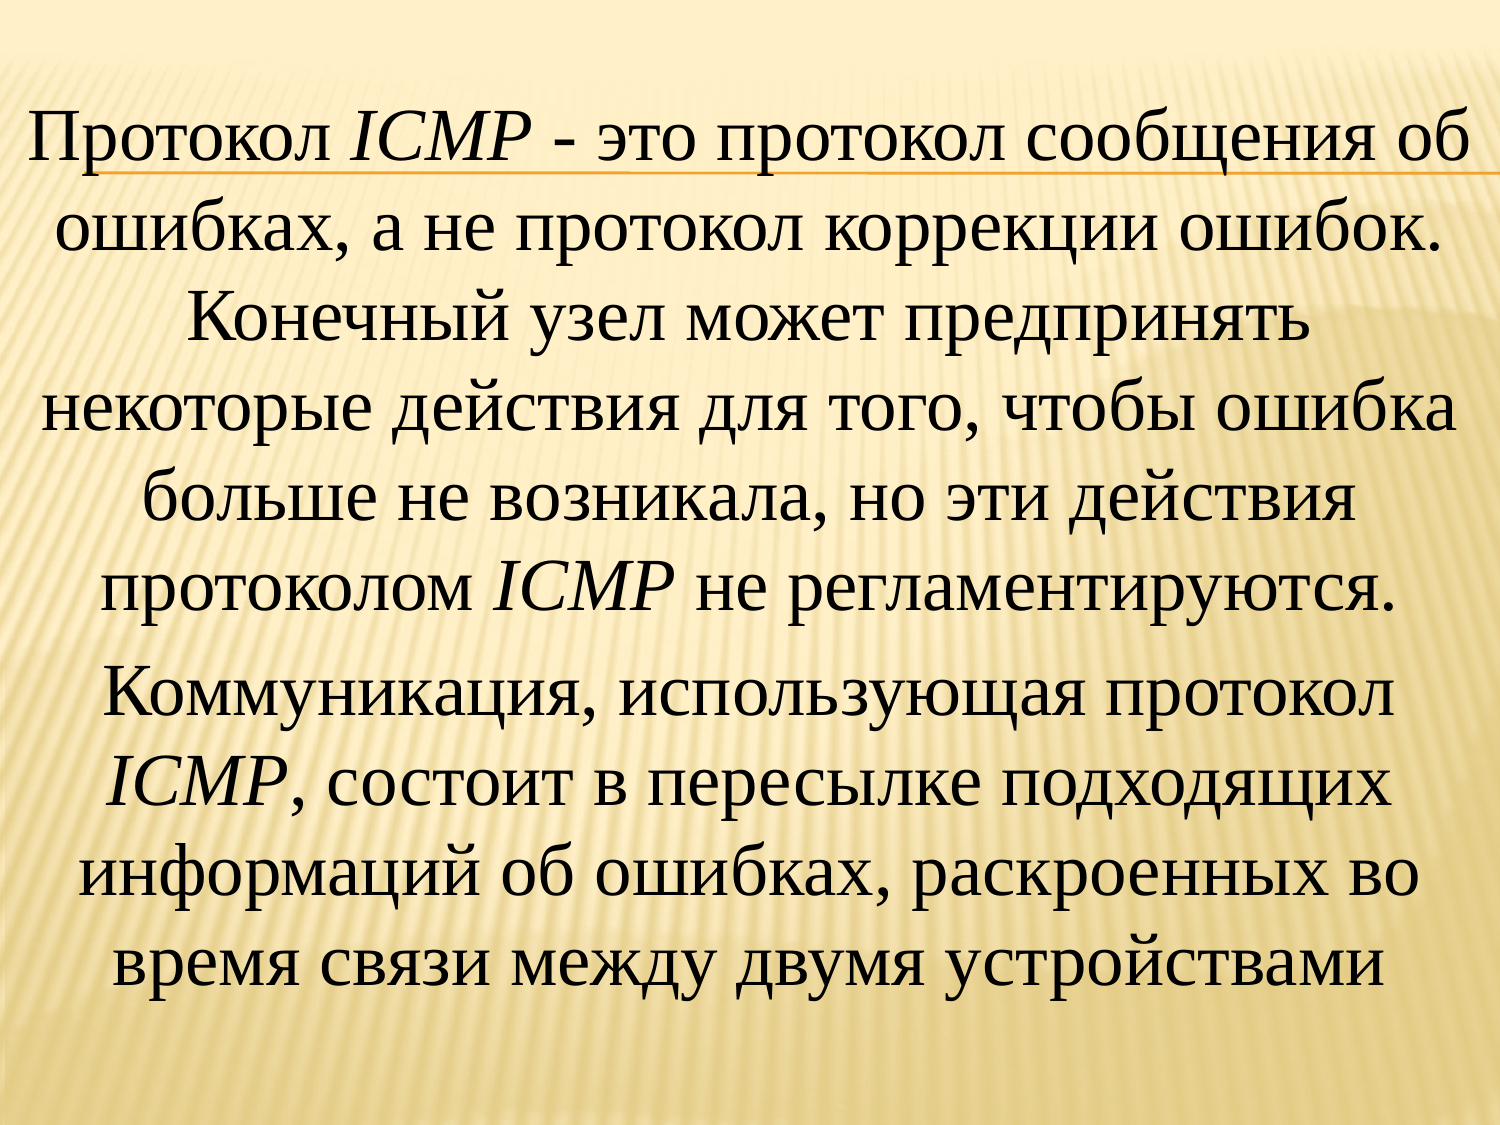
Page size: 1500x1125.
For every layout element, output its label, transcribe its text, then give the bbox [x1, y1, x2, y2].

list Протокол ICMP - это протокол сообщения об ошибках, а не протокол коррекции ошибок. Конечный узел может предпринять некоторые действия для того, чтобы ошибка больше не возникала, но эти действия протоколом ICMP не регламентируются. Коммуникация, использующая протокол ICMP, состоит в пересылке подходящих информаций об ошибках, раскроенных во время связи между двумя устройствами [0, 78, 1500, 1125]
